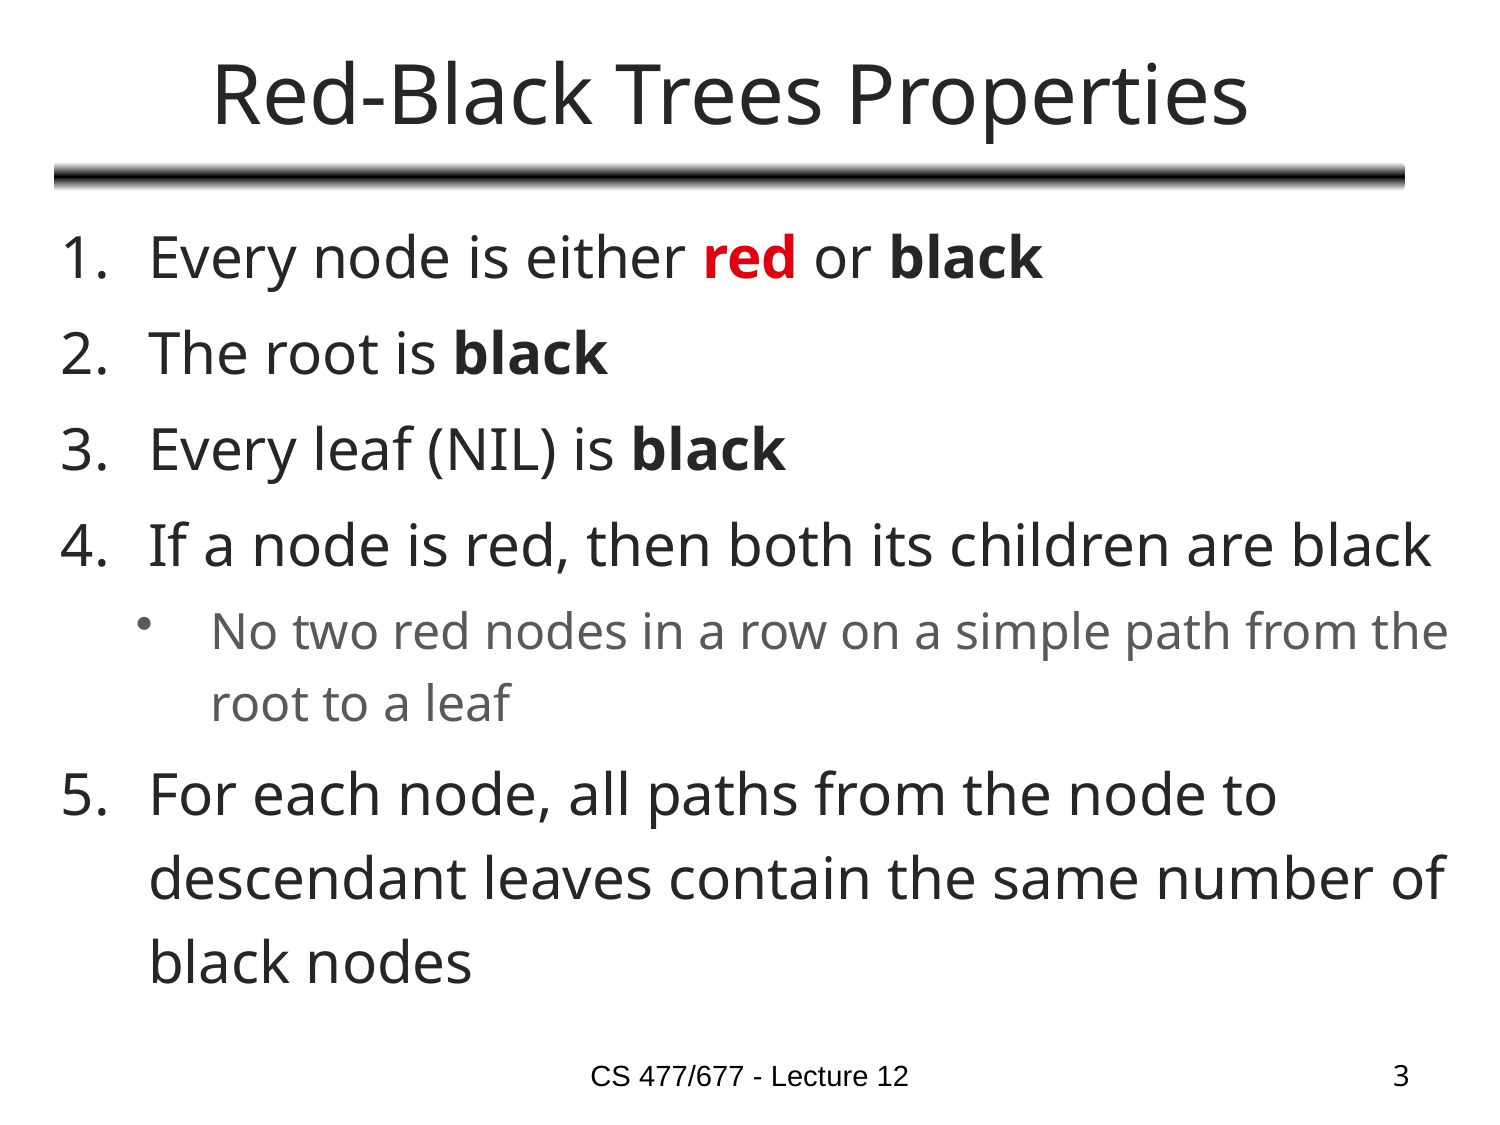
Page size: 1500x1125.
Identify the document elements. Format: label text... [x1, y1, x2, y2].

footer CS 477/677 - Lecture 12 [512, 1049, 988, 1103]
title Red-Black Trees Properties [55, 16, 1407, 166]
slide_number 3 [1074, 1049, 1426, 1103]
list Every node is either red or black The root is black Every leaf (NIL) is black If a node is red, then both its children are black No two red nodes in a row on a simple path from the root to a leaf For each node, all paths from the node to descendant leaves contain the same number of black nodes [45, 198, 1500, 1033]
